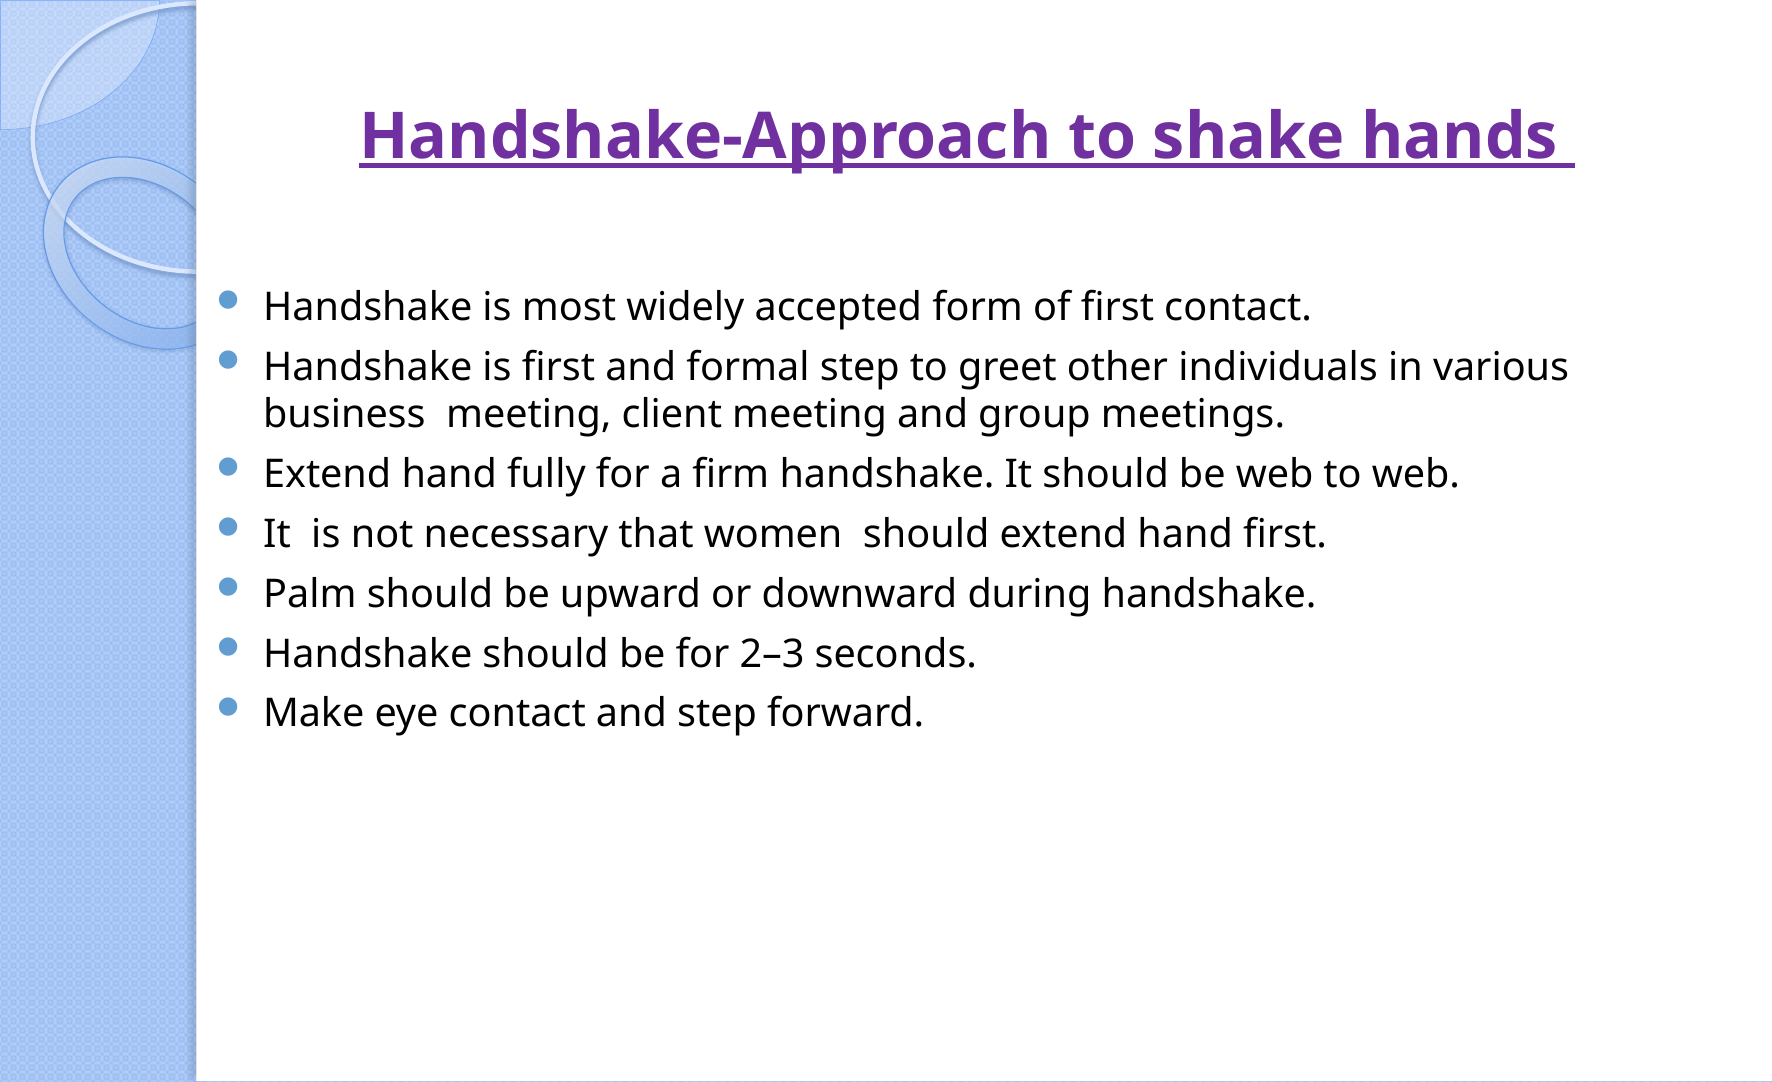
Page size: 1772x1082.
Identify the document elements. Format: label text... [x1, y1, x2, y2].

list Handshake is most widely accepted form of first contact. Handshake is first and formal step to greet other individuals in various business meeting, client meeting and group meetings. Extend hand fully for a firm handshake. It should be web to web. It is not necessary that women should extend hand first. Palm should be upward or downward during handshake. Handshake should be for 2–3 seconds. Make eye contact and step forward. [188, 273, 1718, 1081]
title Handshake-Approach to shake hands [188, 41, 1732, 224]
